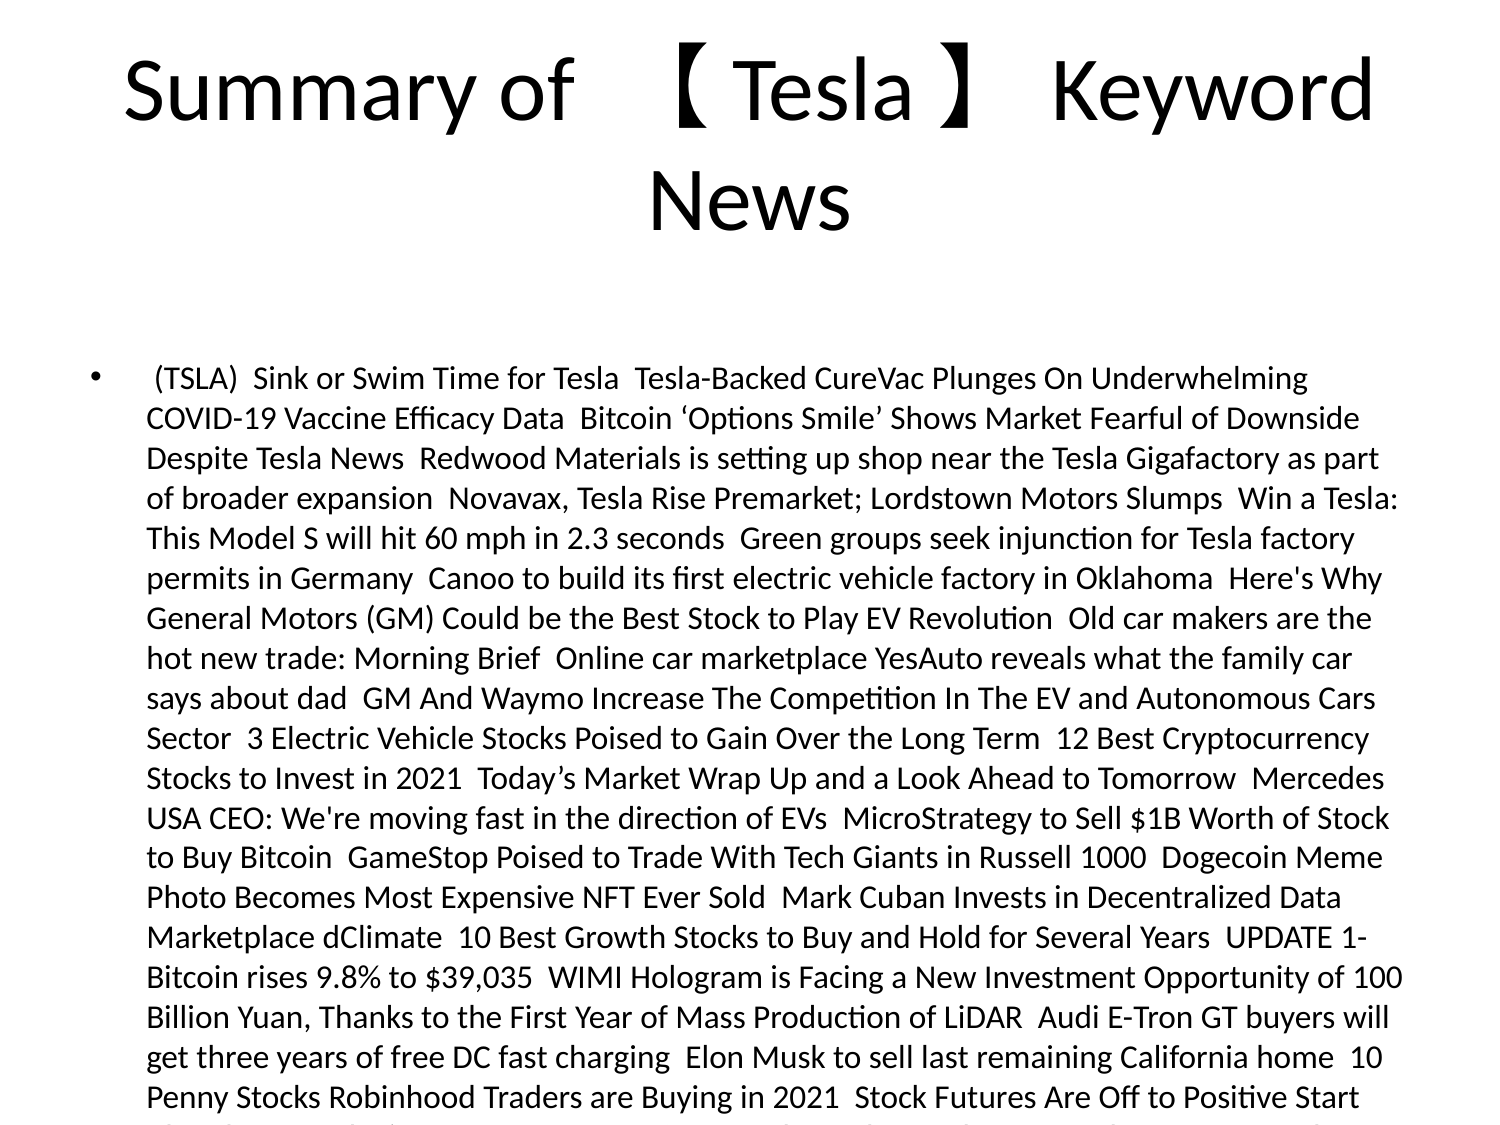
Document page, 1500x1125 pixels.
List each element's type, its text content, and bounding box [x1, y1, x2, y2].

title Summary of 【Tesla】Keyword News [75, 45, 1425, 233]
list (TSLA) Sink or Swim Time for Tesla Tesla-Backed CureVac Plunges On Underwhelming COVID-19 Vaccine Efficacy Data Bitcoin ‘Options Smile’ Shows Market Fearful of Downside Despite Tesla News Redwood Materials is setting up shop near the Tesla Gigafactory as part of broader expansion Novavax, Tesla Rise Premarket; Lordstown Motors Slumps Win a Tesla: This Model S will hit 60 mph in 2.3 seconds Green groups seek injunction for Tesla factory permits in Germany Canoo to build its first electric vehicle factory in Oklahoma Here's Why General Motors (GM) Could be the Best Stock to Play EV Revolution Old car makers are the hot new trade: Morning Brief Online car marketplace YesAuto reveals what the family car says about dad GM And Waymo Increase The Competition In The EV and Autonomous Cars Sector 3 Electric Vehicle Stocks Poised to Gain Over the Long Term 12 Best Cryptocurrency Stocks to Invest in 2021 Today’s Market Wrap Up and a Look Ahead to Tomorrow Mercedes USA CEO: We're moving fast in the direction of EVs MicroStrategy to Sell $1B Worth of Stock to Buy Bitcoin GameStop Poised to Trade With Tech Giants in Russell 1000 Dogecoin Meme Photo Becomes Most Expensive NFT Ever Sold Mark Cuban Invests in Decentralized Data Marketplace dClimate 10 Best Growth Stocks to Buy and Hold for Several Years UPDATE 1-Bitcoin rises 9.8% to $39,035 WIMI Hologram is Facing a New Investment Opportunity of 100 Billion Yuan, Thanks to the First Year of Mass Production of LiDAR Audi E-Tron GT buyers will get three years of free DC fast charging Elon Musk to sell last remaining California home 10 Penny Stocks Robinhood Traders are Buying in 2021 Stock Futures Are Off to Positive Start Ahead of Monday’s Session NFTs Continue to Thrive, but with Improved Environmental Footprint Carnomaly Is Revolutionizing The Future Of Car Buying And Ownership Through Its New Platform Powered By Blockchain Technology Watch Ubisoft's Forward event at E3 2021 in 12 minutes 10 Major Companies That Accept Bitcoin Crypto Outflows Continue for Second Week Straight Bitcoin and other cryptos lose steam as summer lull sets in Electric auto startups hit speed bumps after heady debuts Silicon Laboratories Stock Is Believed To Be Modestly Overvalued China new energy vehicle sales to grow over 40%/yr in next 5 yearsindustry body Polestar to make electric SUV at U.S. Volvo plant, starting in 2022 Two Apple Daily executives on HK national security charge denied bail Pivotal Point Reached in Battery Electric Vehicles As "Hockey Stick" Demand Inflection Point Occurred in 2020 Toyota Sienna 2021 Biden will meet U.S. financial regulators on Monday Aptinyx Stock Is Believed To Be Significantly Overvalued GM Gains On $35 Billion EV Spending Plan, Higher Guidance Qatar foreign minister: no tangible progress on Afghanistan yet AudioCodes Stock Gives Every Indication Of Being Significantly Overvalued U.S. has administered 300 million COVID-19 shots in 150 daysWhite House official Some 16.1 mln Russians got both components of COVID-19 vaccines America's $2 Trillion Infrastructure Boom Could Send ESG Stocks Soaring Andreessen Horowitz Has Its Own Media: So Far That’s a Good Thing El Salvador Doesn’t Need a Bitcoin Mandate Do Hedge Funds Love Nuverra Environmental Solutions Inc (NES)? [75, 262, 1425, 1005]
